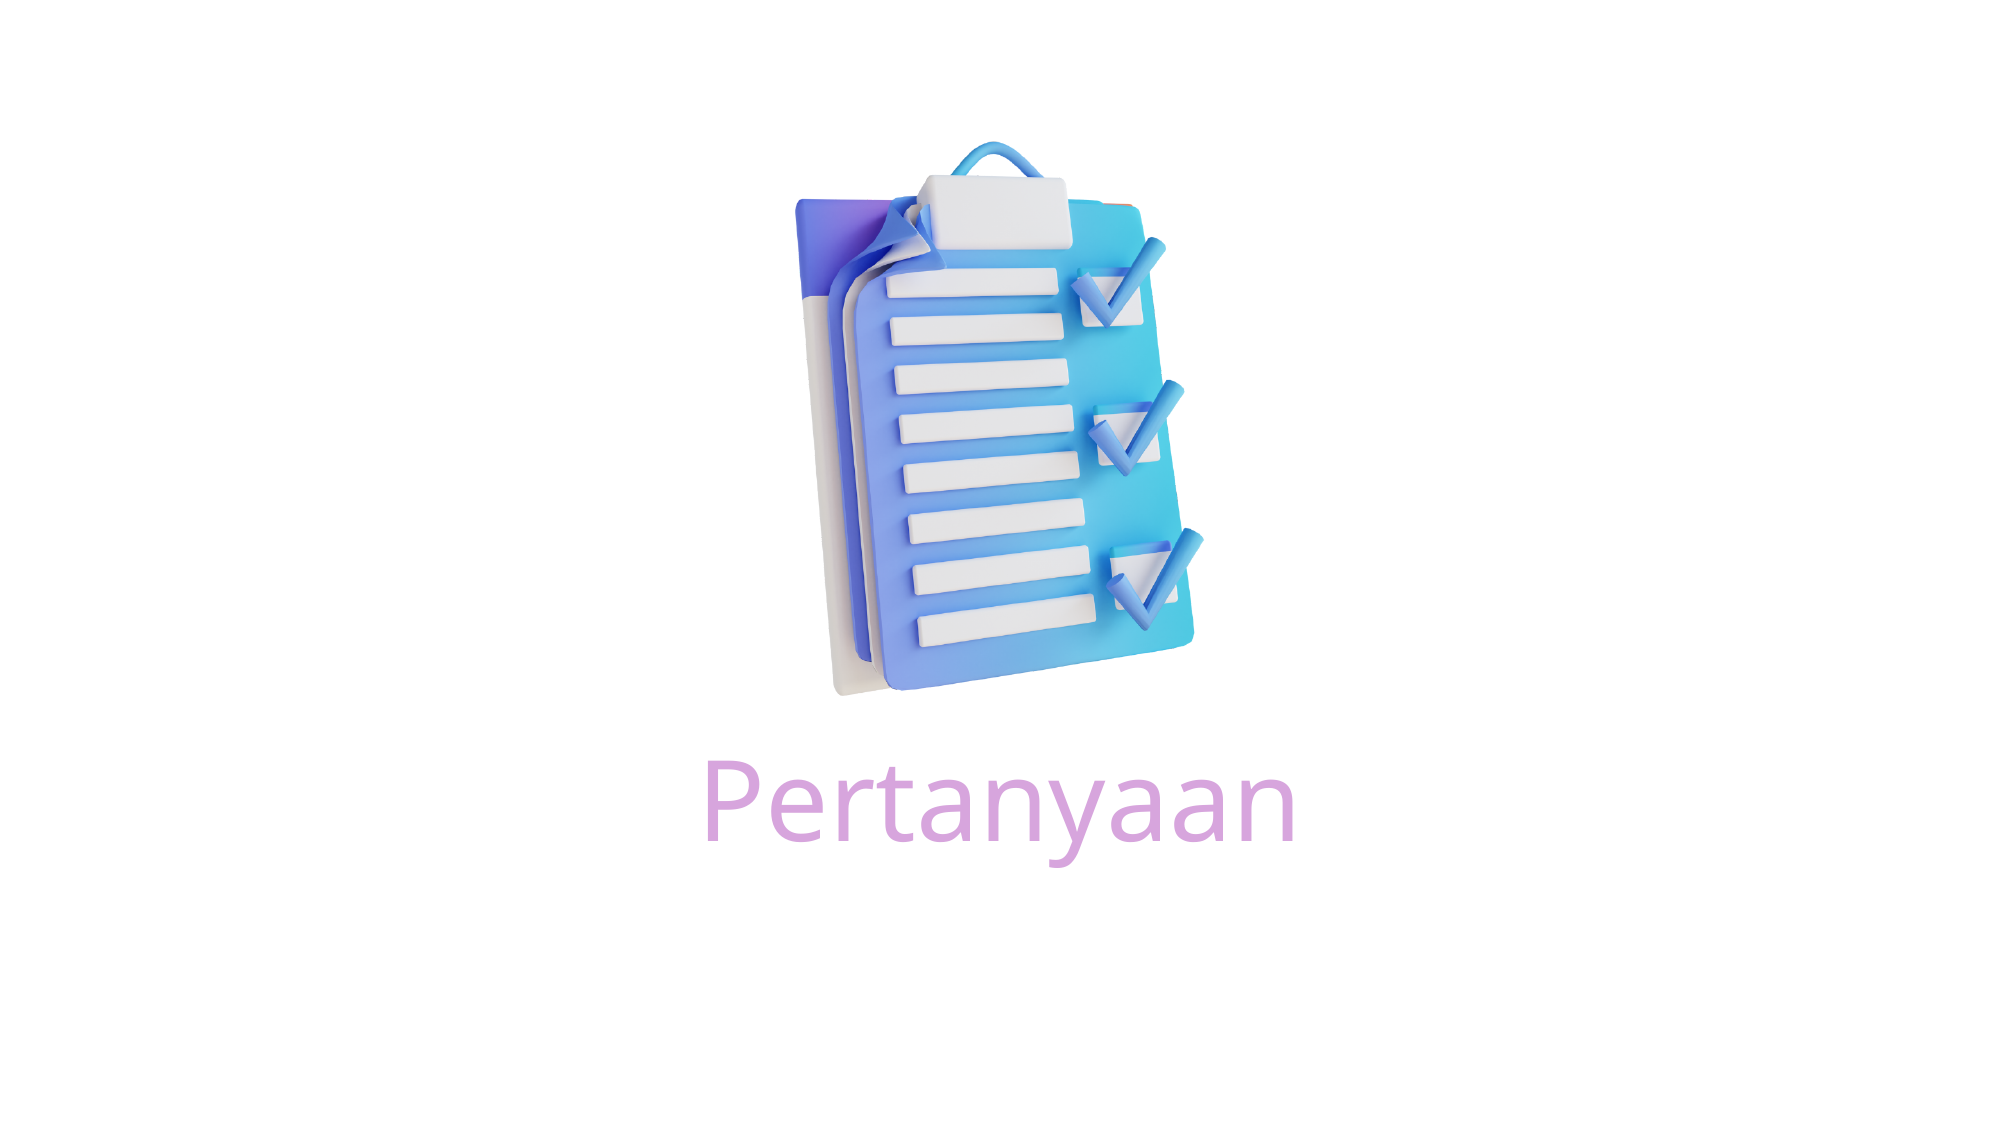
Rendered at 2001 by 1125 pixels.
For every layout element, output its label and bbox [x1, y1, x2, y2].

text_box [518, 119, 1482, 874]
